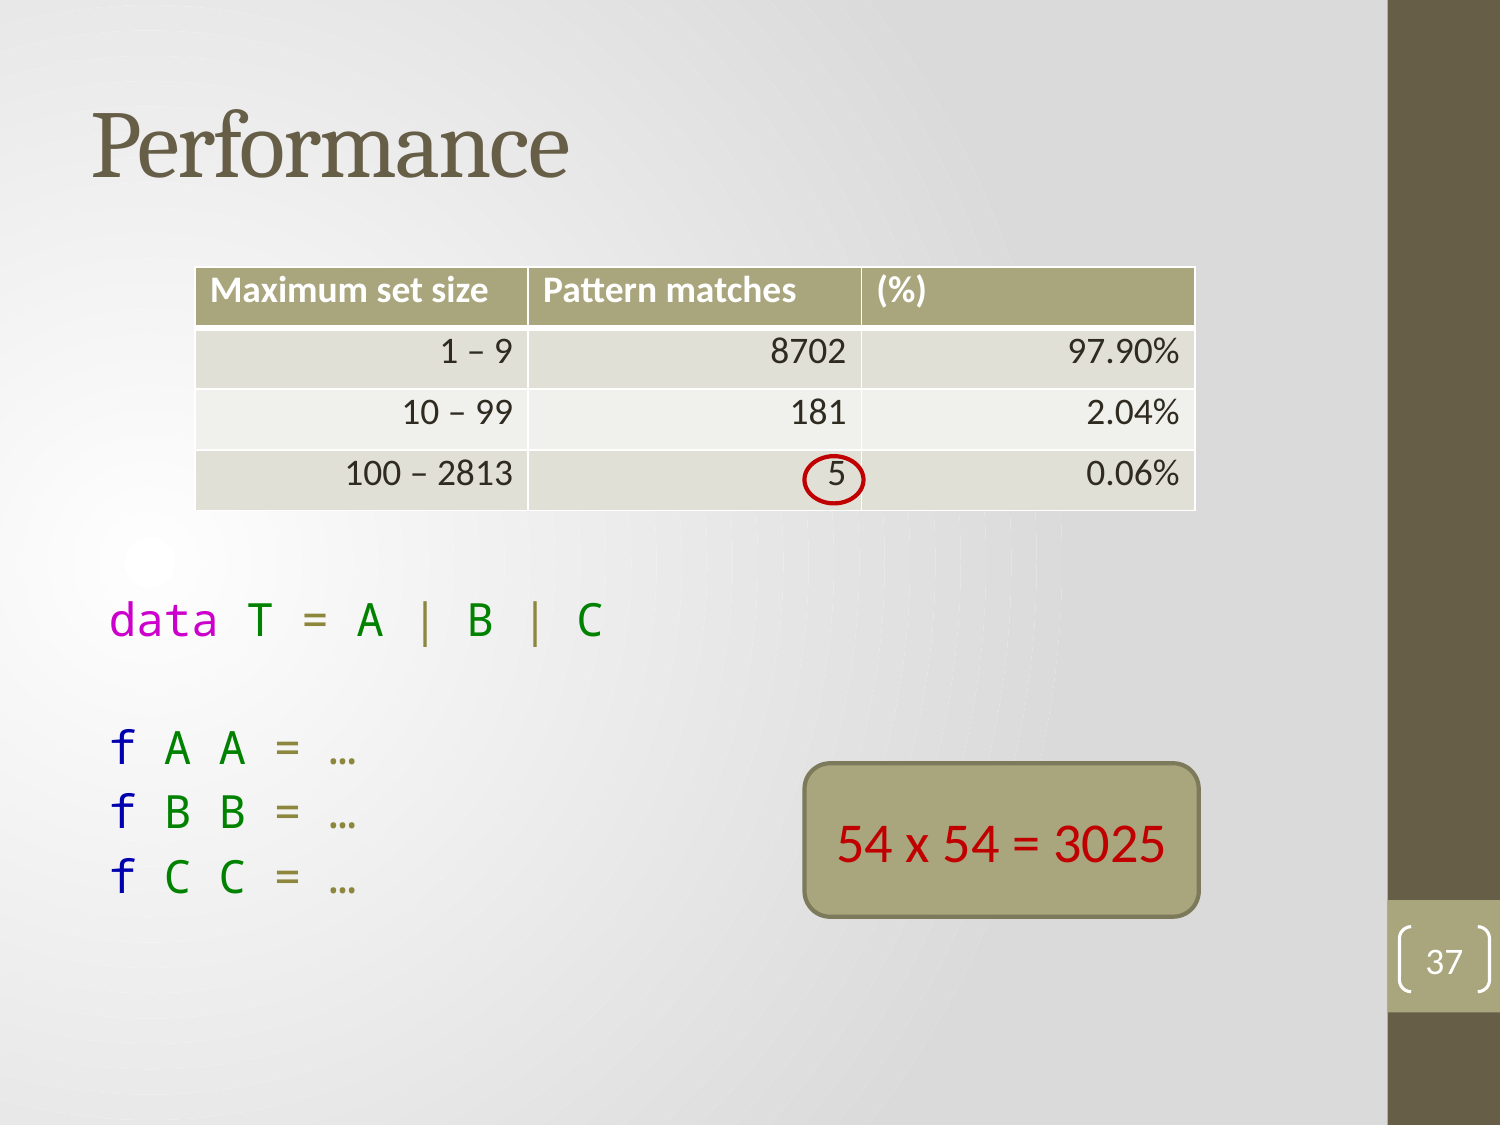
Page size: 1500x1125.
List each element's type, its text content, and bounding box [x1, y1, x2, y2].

title Performance [75, 45, 1325, 233]
table_cell 2.04% [862, 390, 1194, 449]
table_cell 97.90% [862, 331, 1194, 388]
table_cell 0.06% [862, 451, 1194, 510]
table_header Pattern matches [529, 268, 861, 325]
table_header Maximum set size [196, 268, 527, 325]
table_cell 8702 [529, 331, 861, 388]
list data T = A | B | C f A A = … f B B = … f C C = … [75, 262, 1325, 1050]
table_header (%) [862, 268, 1194, 325]
text_box [802, 454, 866, 506]
table_cell 181 [529, 390, 861, 449]
table_cell 5 [529, 451, 861, 510]
text_box 54 x 54 = 3025 [802, 761, 1201, 919]
table_cell 1 – 9 [196, 331, 527, 388]
slide_number 37 [1397, 925, 1492, 994]
table_cell 100 – 2813 [196, 451, 527, 510]
table_cell 10 – 99 [196, 390, 527, 449]
